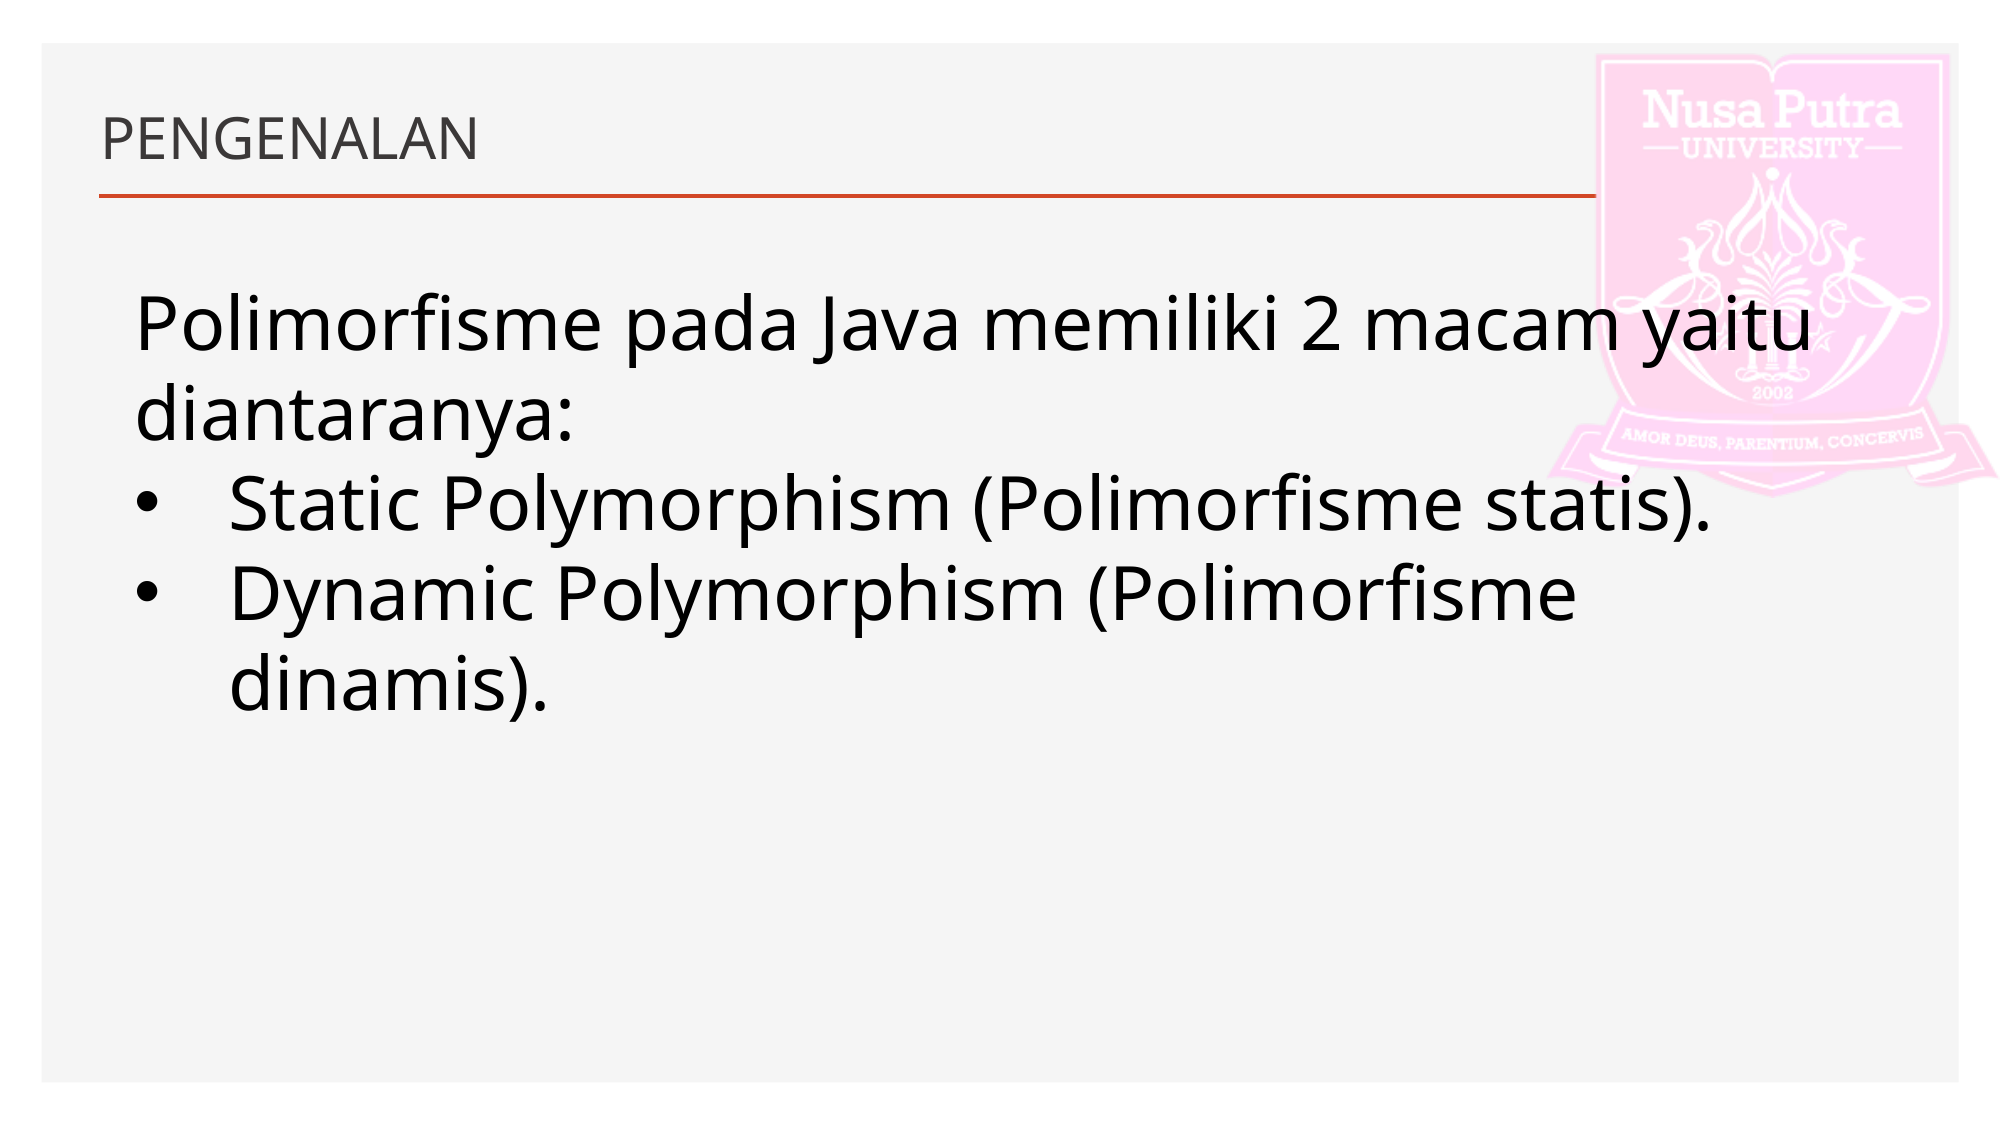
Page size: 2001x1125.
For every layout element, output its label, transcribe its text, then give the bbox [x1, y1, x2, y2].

picture [1546, 52, 2000, 498]
text_box Polimorfisme pada Java memiliki 2 macam yaitu diantaranya: Static Polymorphism (Polimorfisme statis). Dynamic Polymorphism (Polimorfisme dinamis). [120, 267, 1880, 733]
title PENGENALAN [85, 73, 1214, 179]
